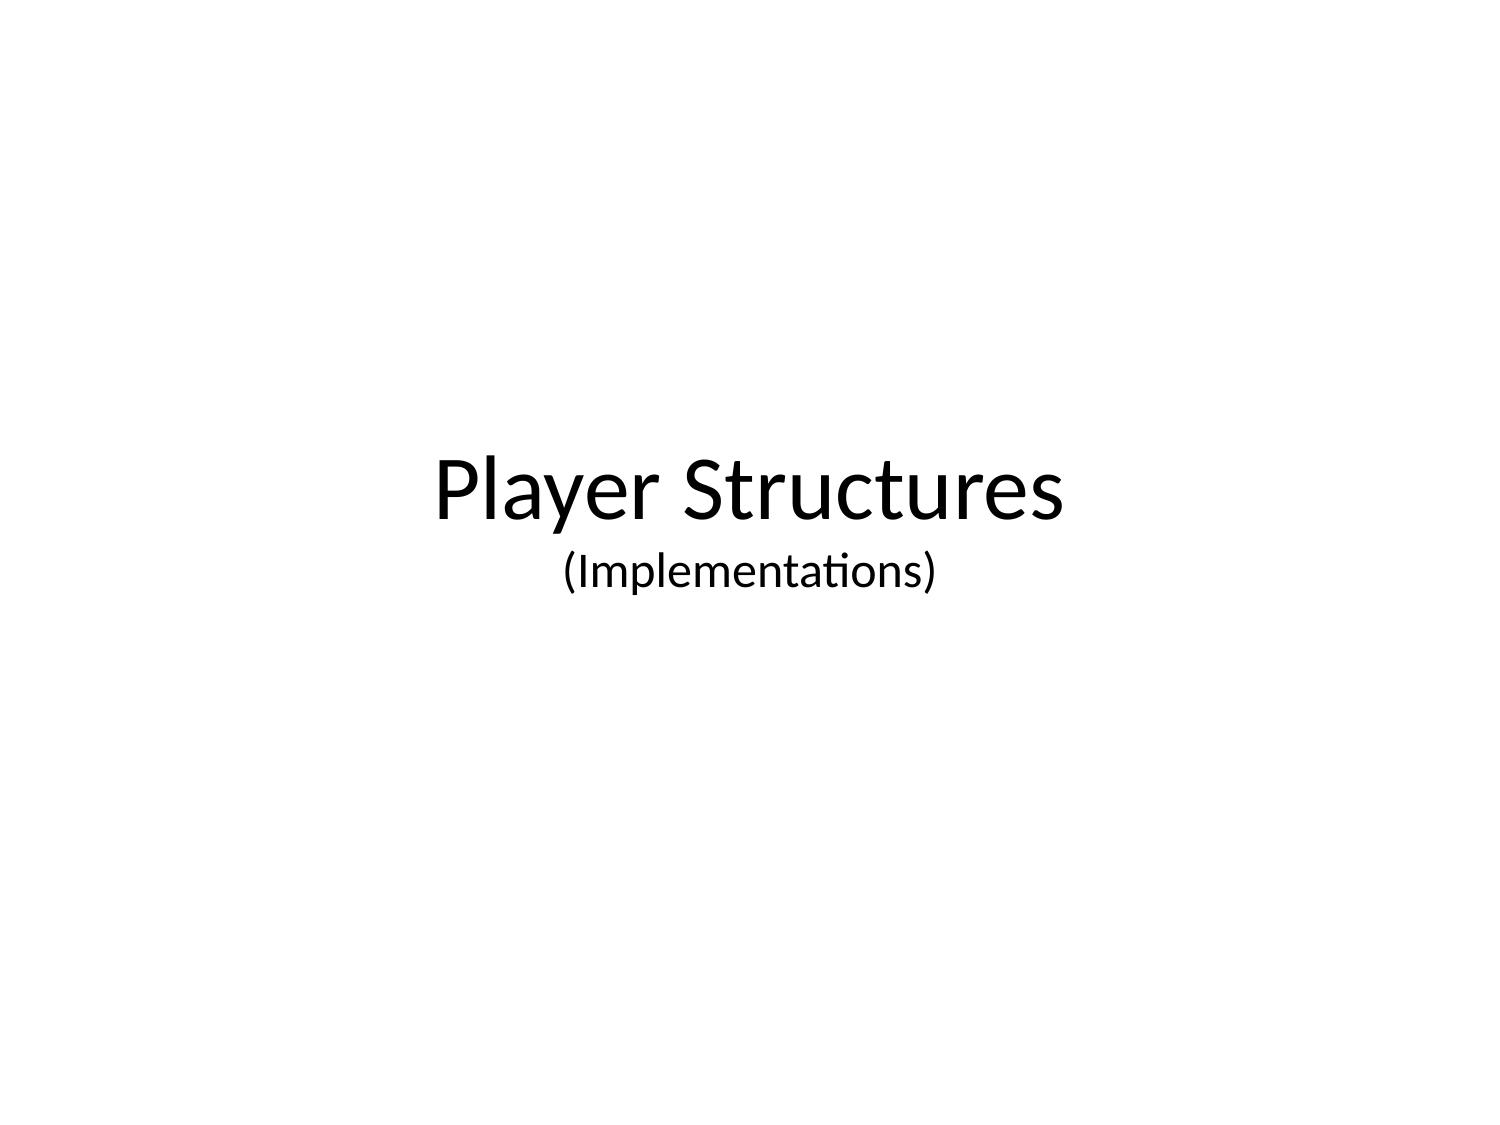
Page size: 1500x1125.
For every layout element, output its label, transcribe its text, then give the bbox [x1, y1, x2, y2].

text_box Player Structures (Implementations) [0, 412, 1500, 613]
